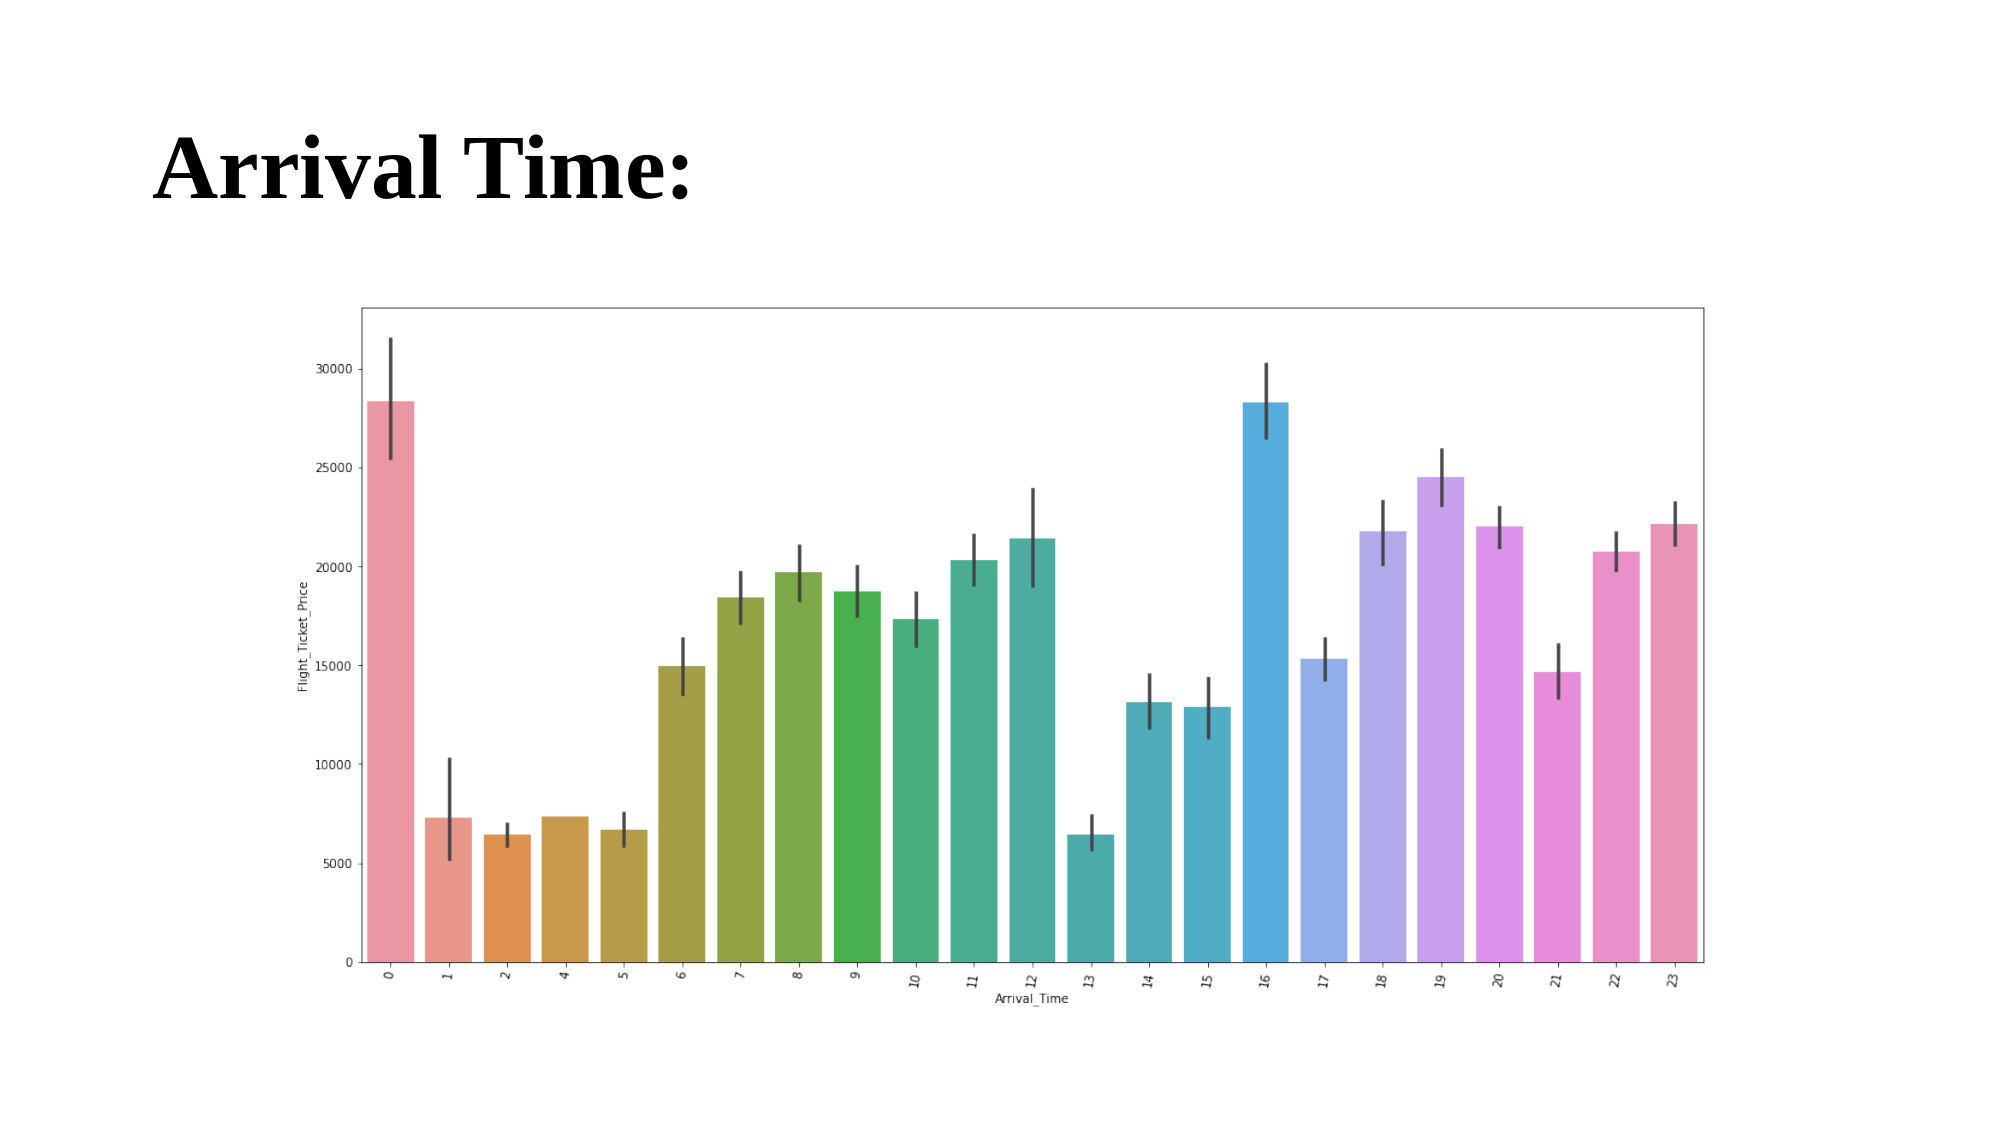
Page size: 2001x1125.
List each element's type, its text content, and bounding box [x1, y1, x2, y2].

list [288, 299, 1712, 1014]
title Arrival Time: [137, 59, 1863, 278]
